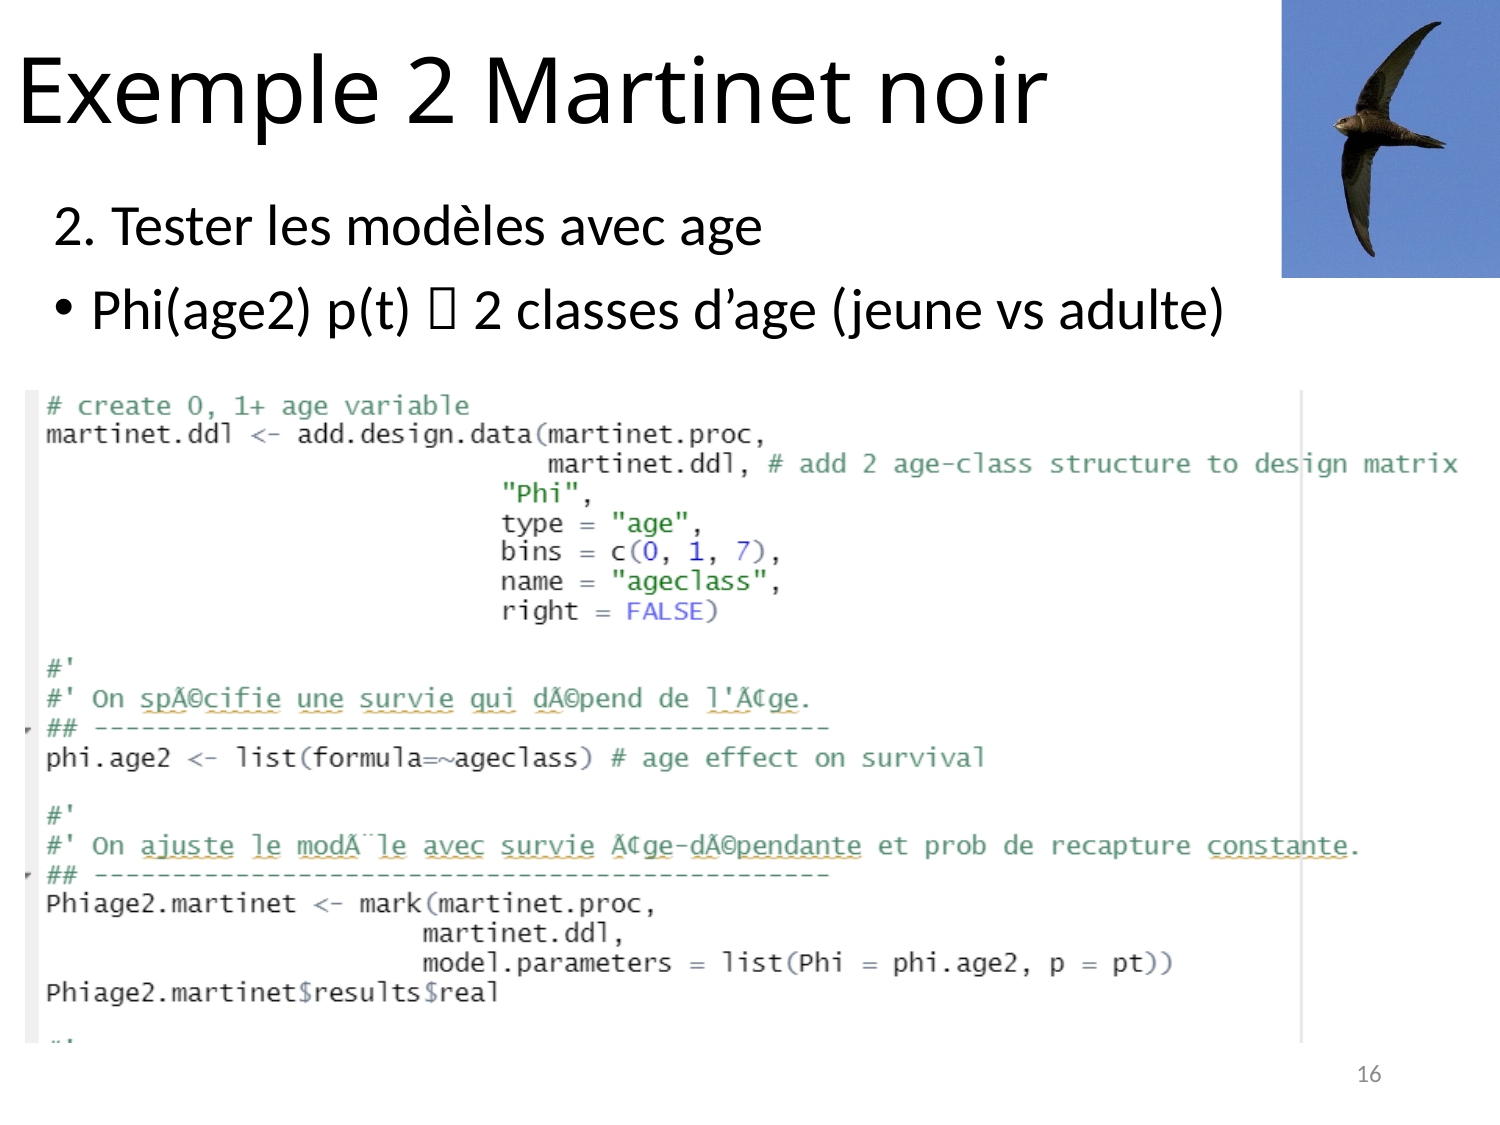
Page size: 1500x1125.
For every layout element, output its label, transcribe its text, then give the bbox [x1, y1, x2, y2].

picture [1281, 0, 1500, 278]
slide_number 16 [1059, 1043, 1397, 1103]
title Exemple 2 Martinet noir [0, 0, 1281, 188]
list 2. Tester les modèles avec age Phi(age2) p(t)  2 classes d’age (jeune vs adulte) [38, 188, 1333, 390]
picture [24, 390, 1472, 1043]
